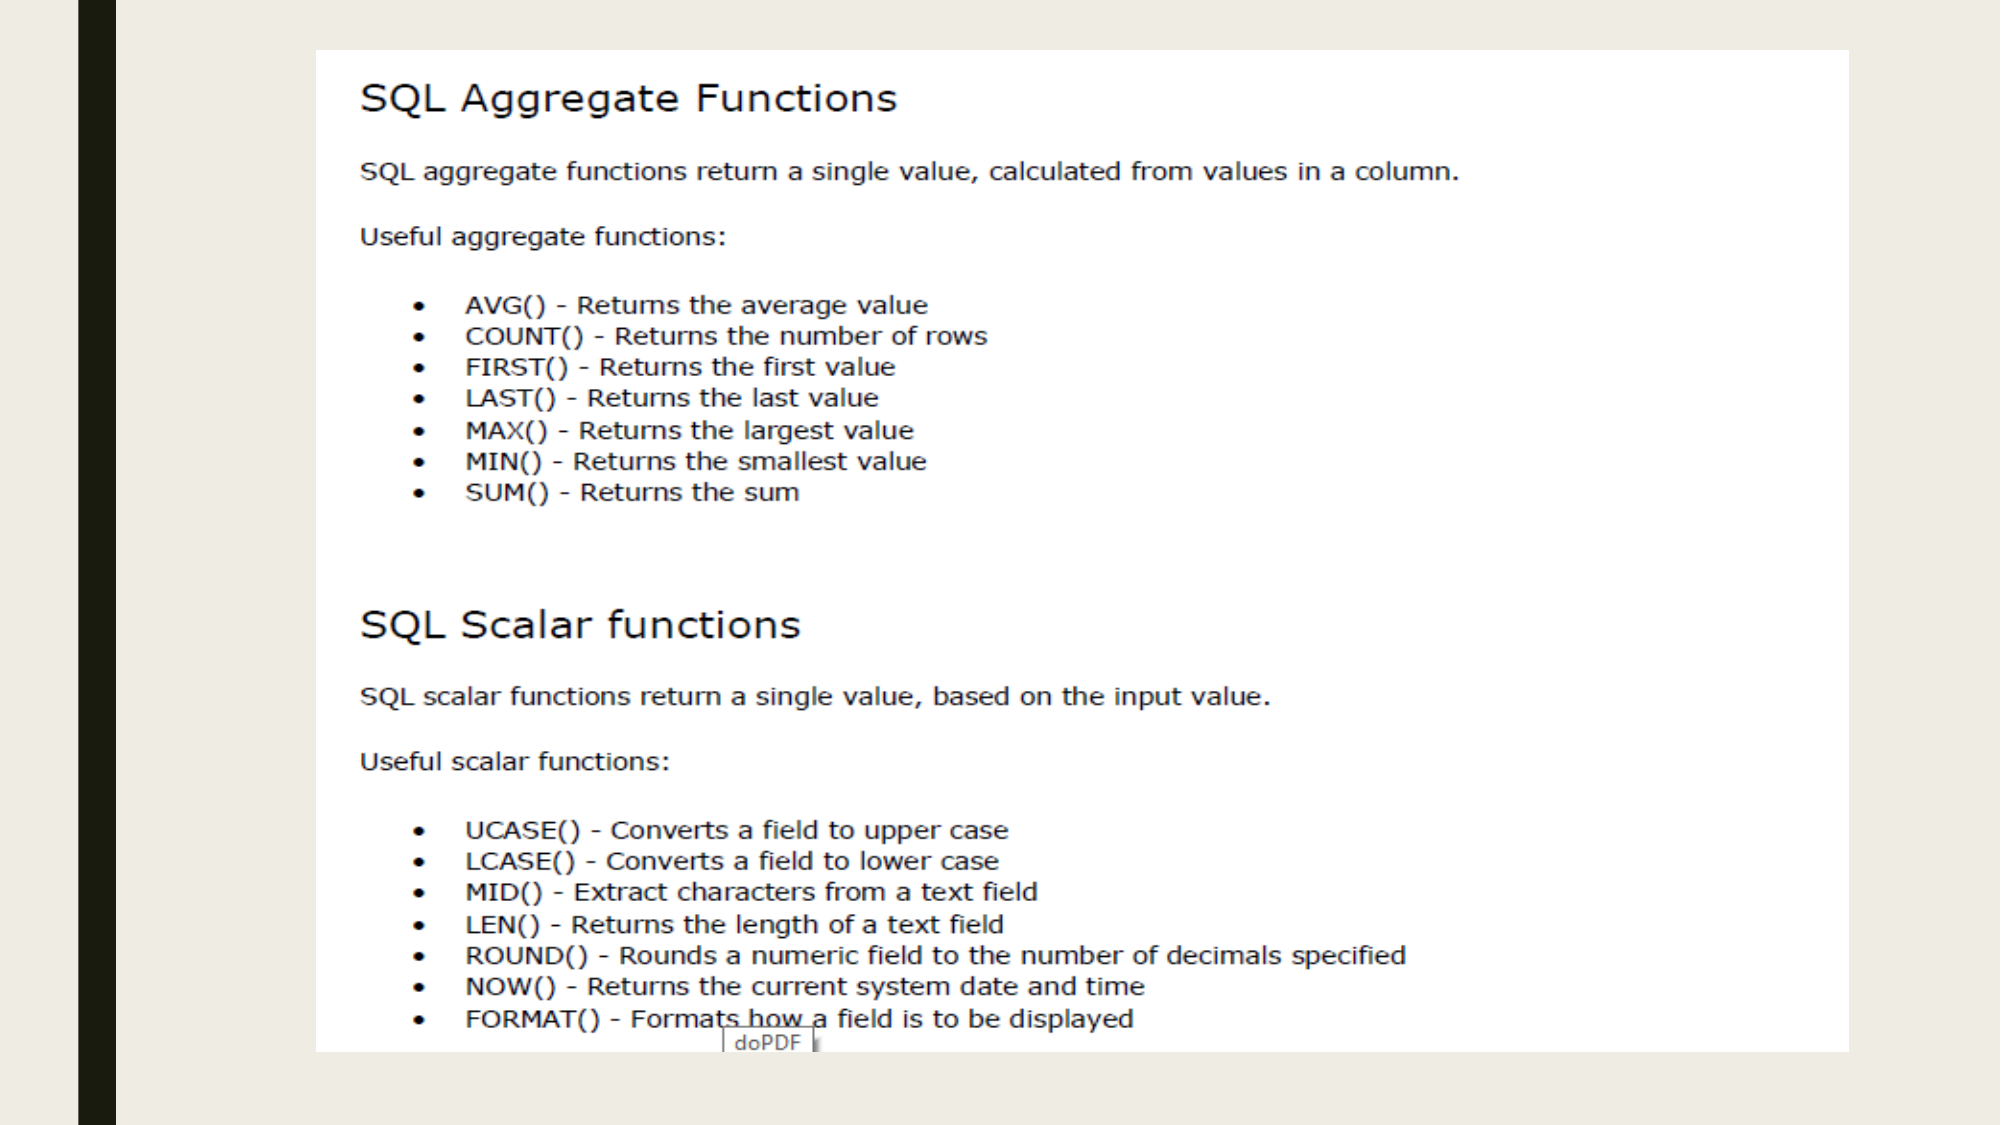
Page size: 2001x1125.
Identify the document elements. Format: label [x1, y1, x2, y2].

picture [316, 50, 1849, 1053]
